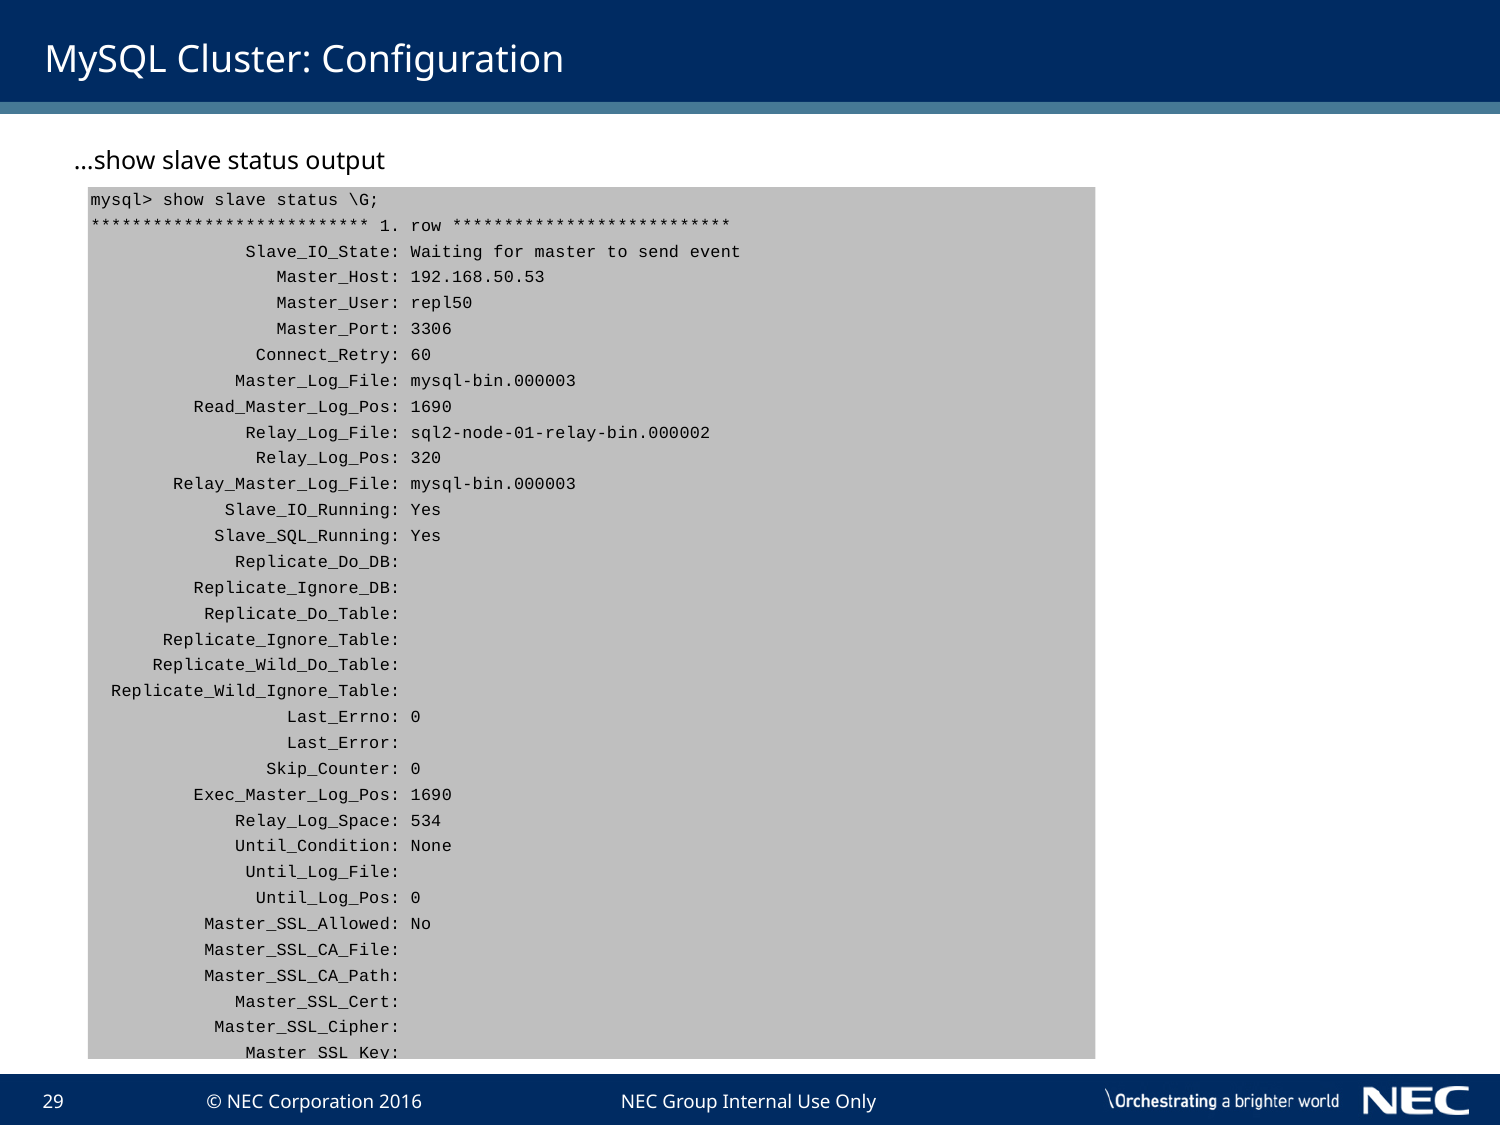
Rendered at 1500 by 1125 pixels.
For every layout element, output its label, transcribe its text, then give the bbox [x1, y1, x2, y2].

picture [0, 0, 1500, 114]
title MySQL Cluster: Configuration [29, 18, 1471, 96]
picture [0, 1074, 1500, 1125]
picture [86, 185, 1097, 1059]
list …show slave status output [29, 137, 1471, 1059]
